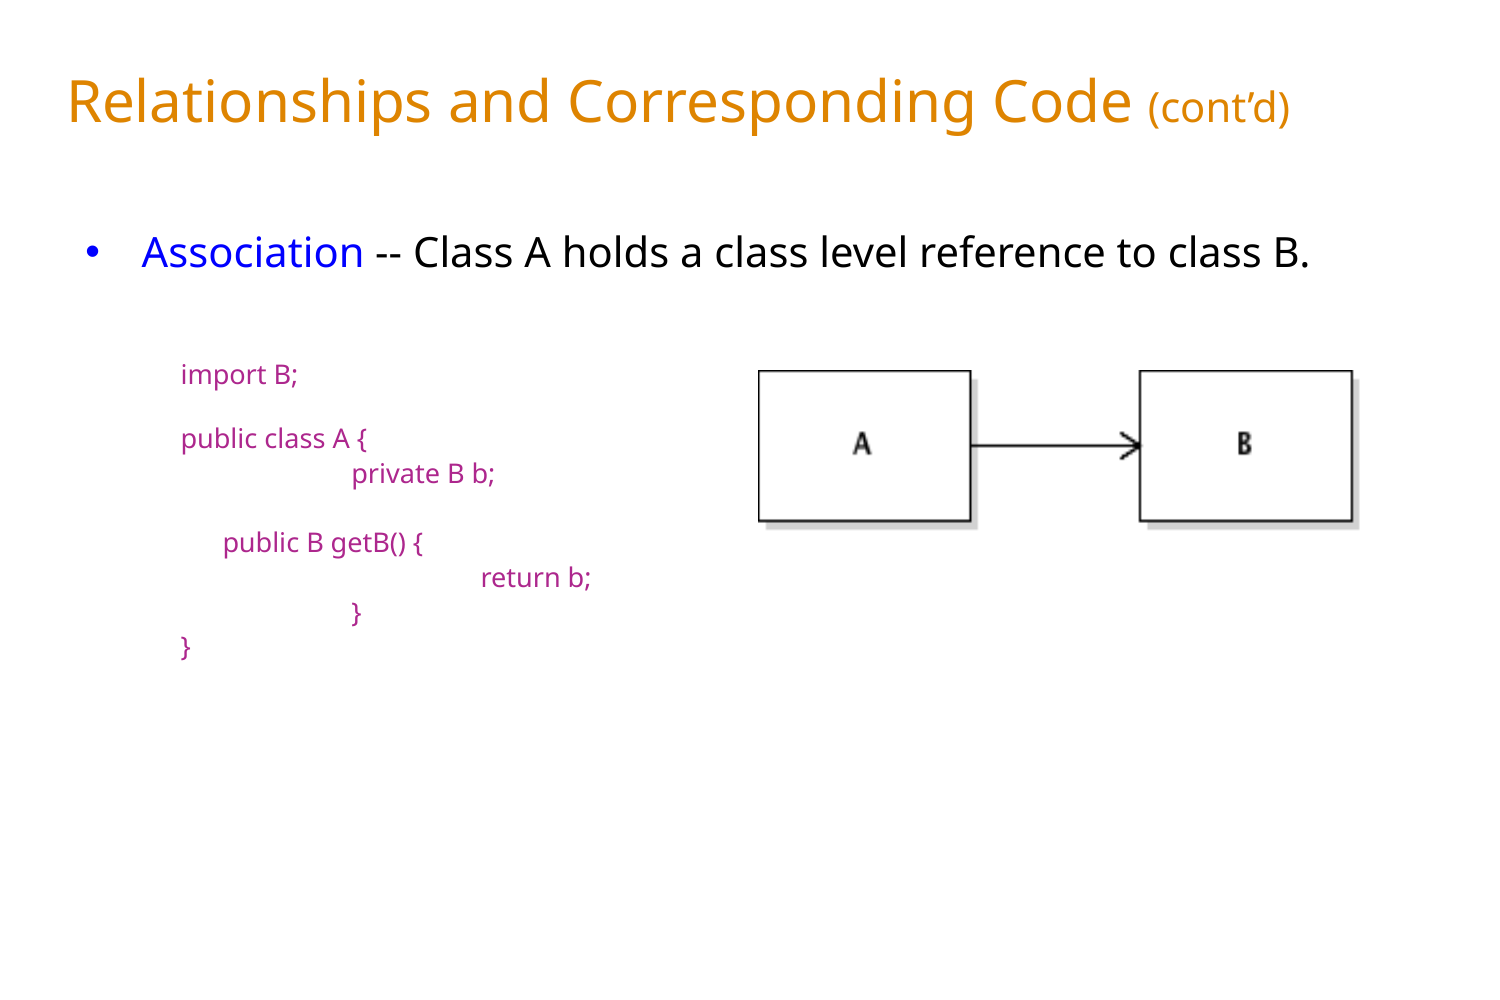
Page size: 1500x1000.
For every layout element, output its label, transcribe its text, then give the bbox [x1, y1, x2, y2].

list Association -- Class A holds a class level reference to class B. import B; public class A { private B b; public B getB() { return b; } } [70, 177, 1460, 878]
picture [758, 369, 1362, 534]
title Relationships and Corresponding Code (cont’d) [50, 42, 1456, 156]
